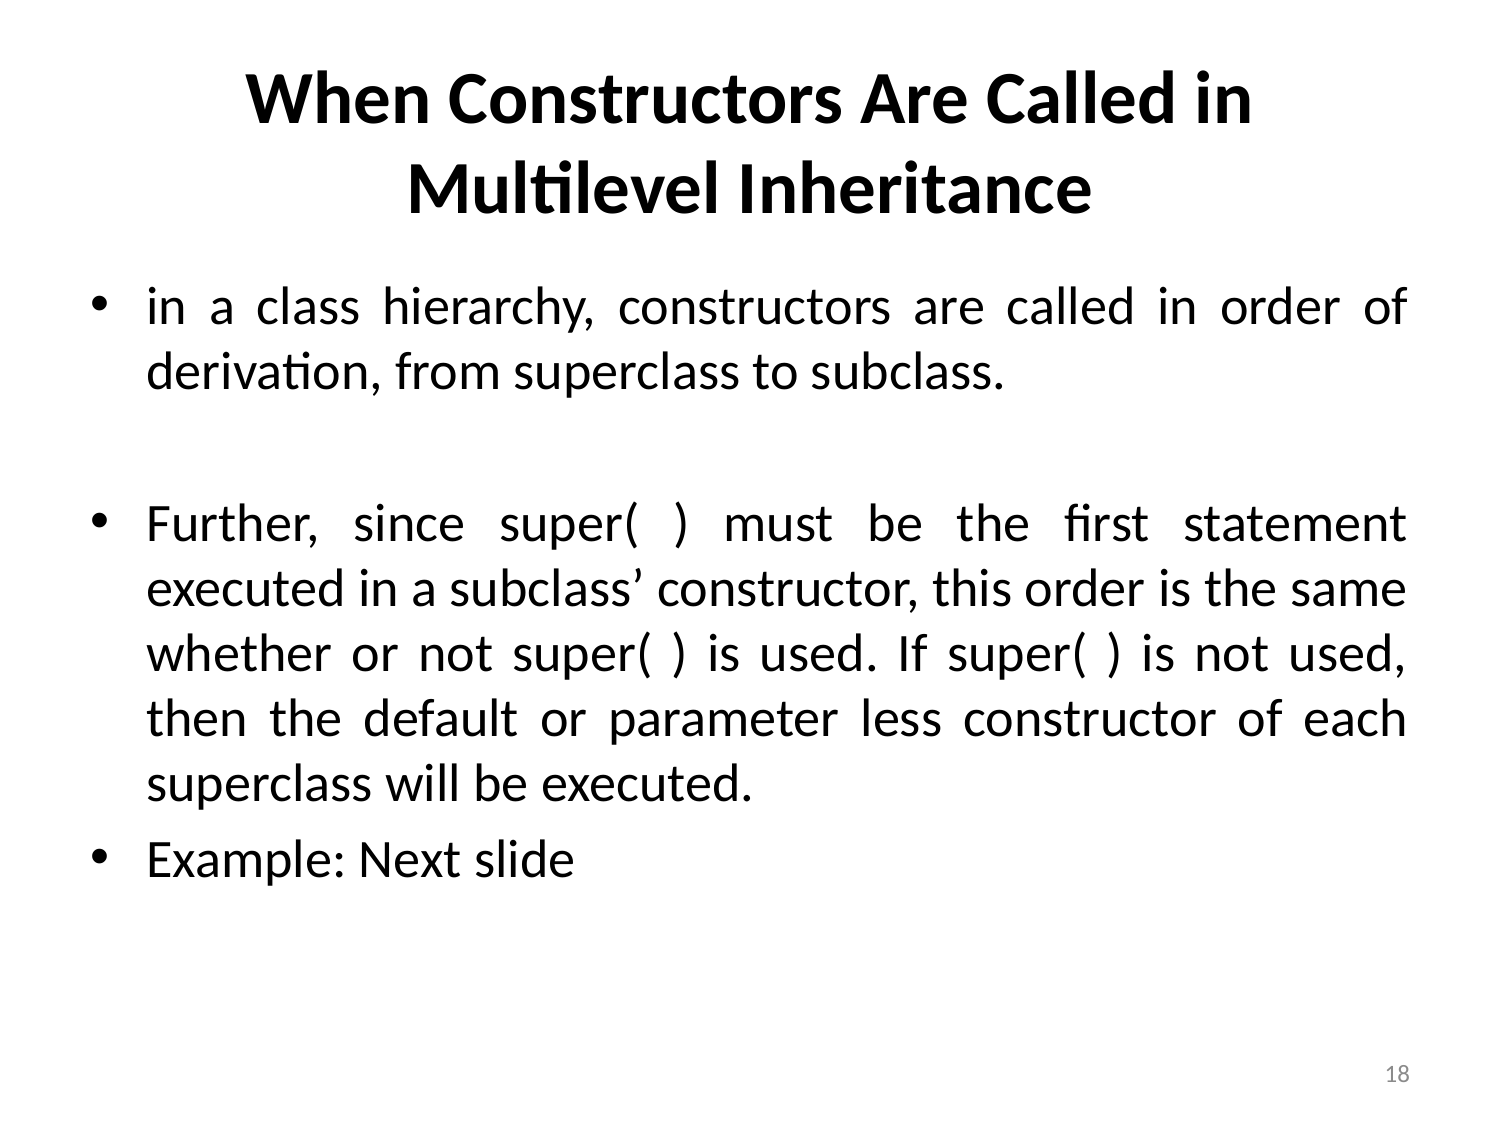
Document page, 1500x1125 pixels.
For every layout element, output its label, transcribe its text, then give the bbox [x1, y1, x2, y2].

slide_number 18 [1074, 1042, 1425, 1103]
title When Constructors Are Called in Multilevel Inheritance [75, 45, 1425, 233]
list in a class hierarchy, constructors are called in order of derivation, from superclass to subclass. Further, since super( ) must be the first statement executed in a subclass’ constructor, this order is the same whether or not super( ) is used. If super( ) is not used, then the default or parameter less constructor of each superclass will be executed. Example: Next slide [75, 262, 1425, 1005]
